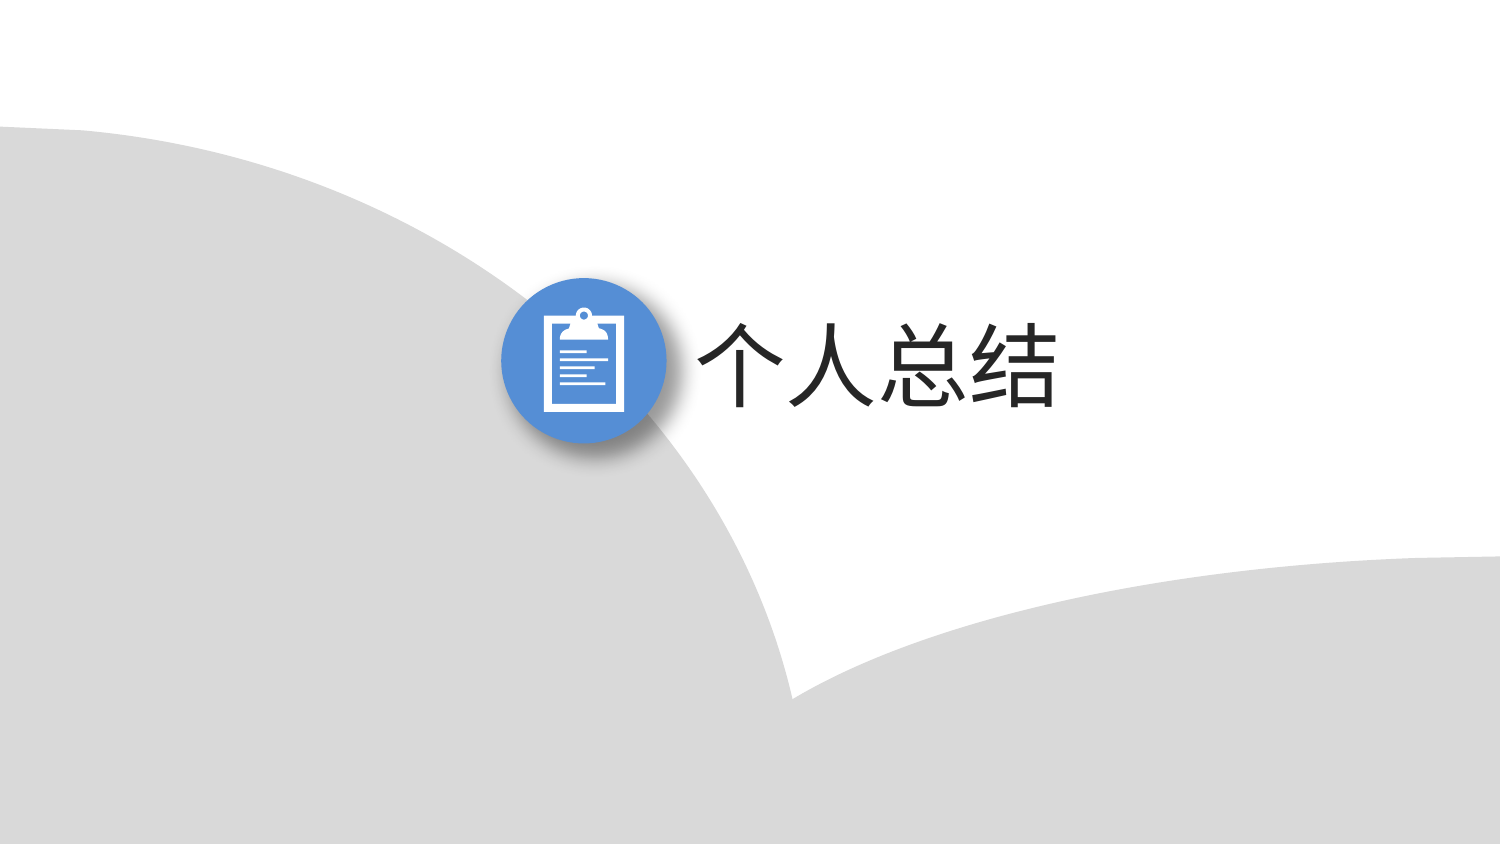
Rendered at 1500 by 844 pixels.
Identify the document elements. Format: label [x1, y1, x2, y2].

text_box [0, 126, 1500, 844]
text_box [500, 277, 667, 444]
